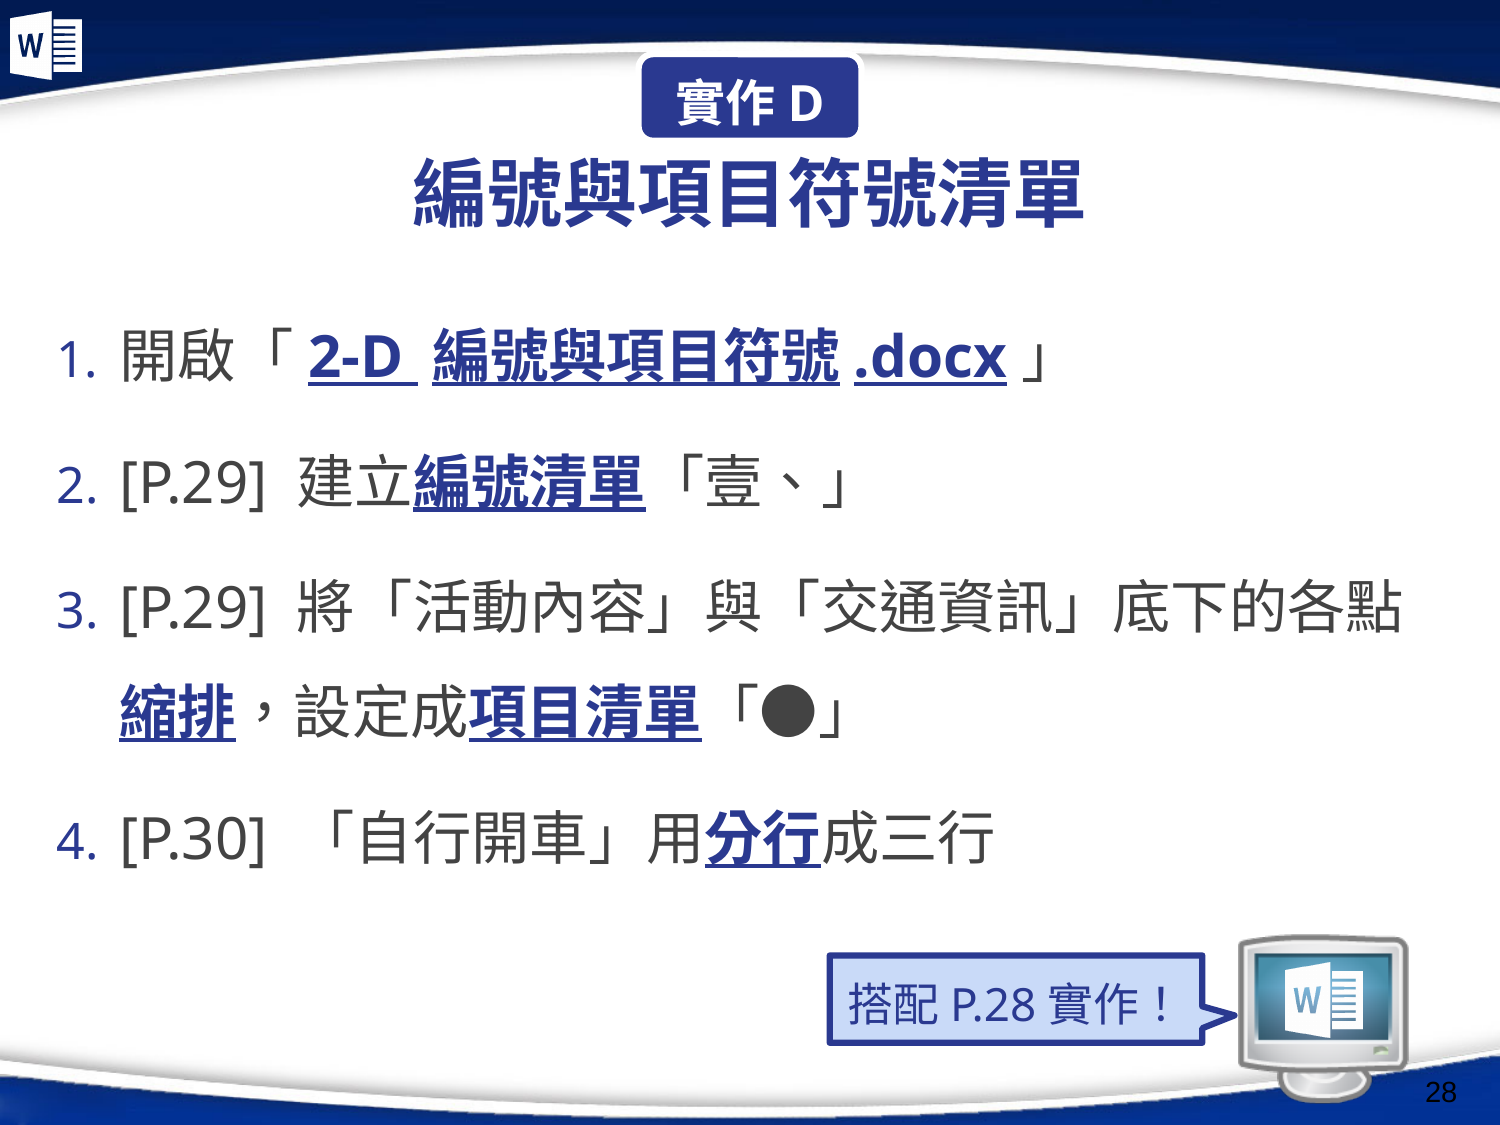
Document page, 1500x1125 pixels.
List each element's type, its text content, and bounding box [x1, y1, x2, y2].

title 編號與項目符號清單 [51, 136, 1449, 246]
subtitle 實作D [650, 71, 850, 124]
picture [0, 0, 1500, 1125]
list 開啟「2-D 編號與項目符號.docx」 [P.29] 建立編號清單「壹、」 [P.29] 將「活動內容」與「交通資訊」底下的各點 縮排，設定成項目清單「●」 [P.30] 「自行開車」用分行成三行 [29, 268, 1471, 1000]
slide_number ‹#› [1410, 1056, 1500, 1125]
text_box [829, 932, 1411, 1106]
text_box [638, 54, 862, 136]
